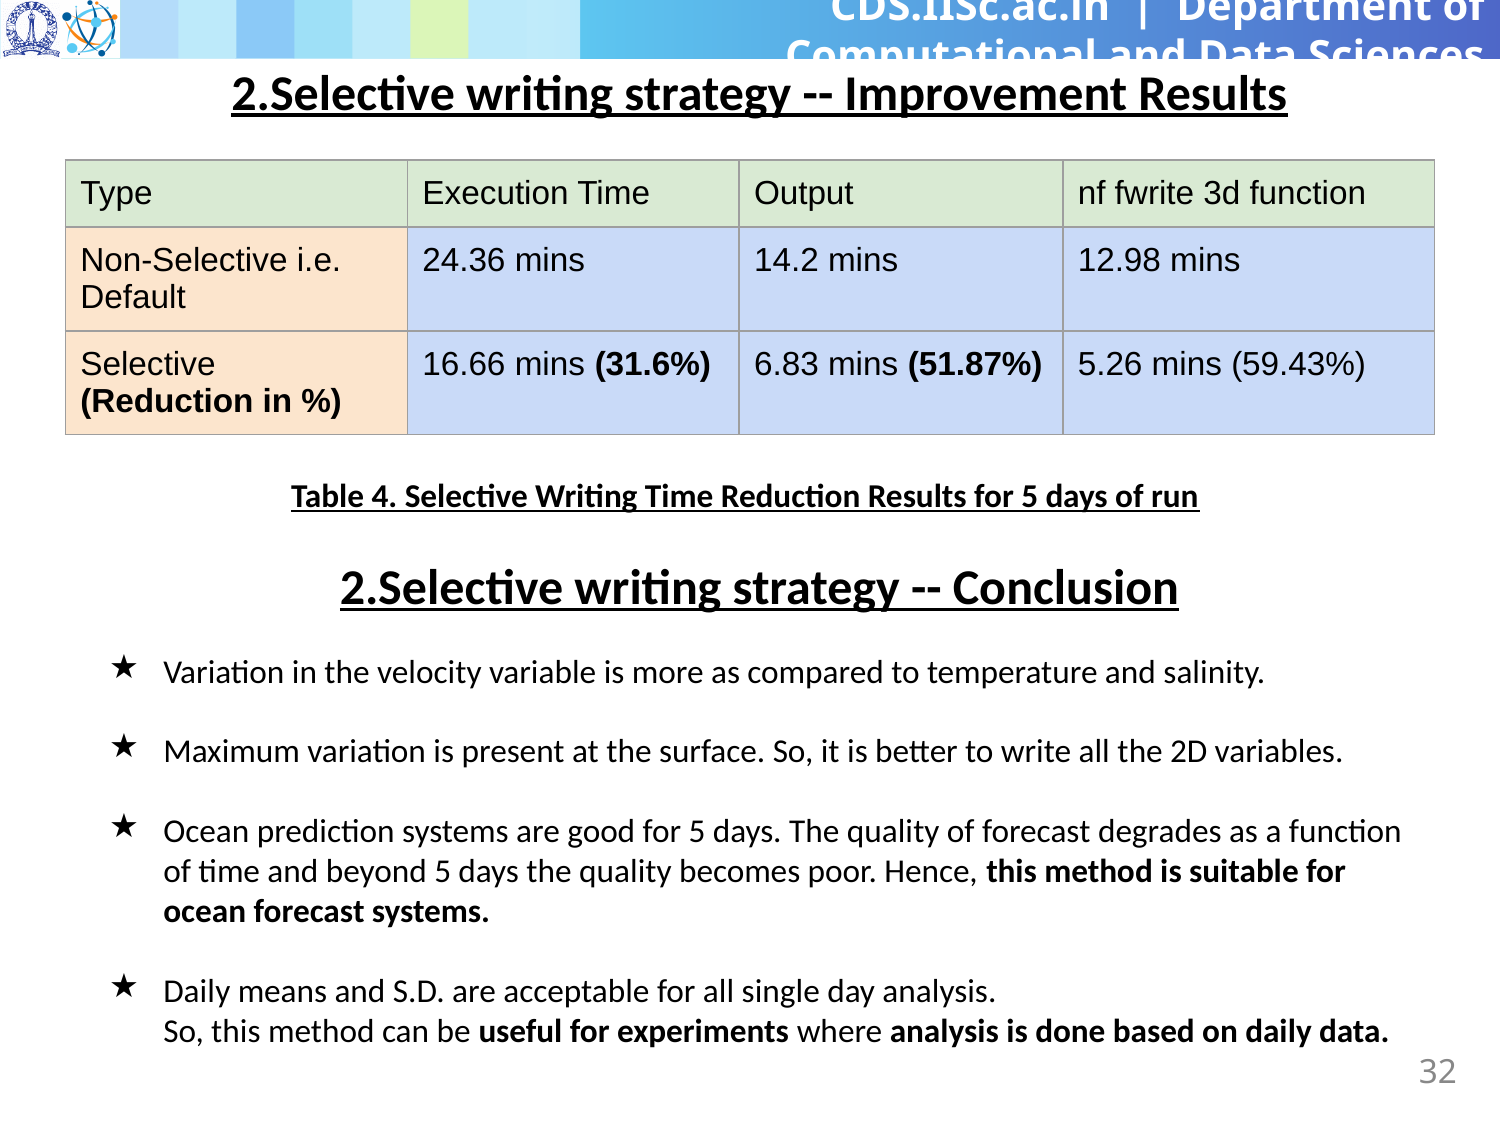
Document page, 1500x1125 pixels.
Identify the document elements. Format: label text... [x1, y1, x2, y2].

table_cell 12.98 mins [1064, 228, 1434, 330]
table_cell 16.66 mins (31.6%) [408, 332, 738, 434]
table_cell Selective (Reduction in %) [66, 332, 407, 434]
table_cell 5.26 mins (59.43%) [1064, 332, 1434, 434]
text_box Variation in the velocity variable is more as compared to temperature and salinity. Maximum variation is present at the surface. So, it is better to write all the 2D variables. Ocean prediction systems are good for 5 days. The quality of forecast degrades as a function of time and beyond 5 days the quality becomes poor. Hence, this method is suitable for ocean forecast systems. Daily means and S.D. are acceptable for all single day analysis. So, this method can be useful for experiments where analysis is done based on daily data. [73, 634, 1443, 1125]
text_box Table 4. Selective Writing Time Reduction Results for 5 days of run [276, 459, 1253, 530]
table_header Type [66, 161, 407, 226]
table_cell 14.2 mins [740, 228, 1062, 330]
table_header Output [740, 161, 1062, 226]
title 2.Selective writing strategy -- Improvement Results [55, 58, 1464, 129]
table_cell Non-Selective i.e. Default [66, 228, 407, 330]
table_header Execution Time [408, 161, 738, 226]
table_header nf fwrite 3d function [1064, 161, 1434, 226]
title 2.Selective writing strategy -- Conclusion [55, 552, 1464, 623]
table_cell 6.83 mins (51.87%) [740, 332, 1062, 434]
slide_number ‹#› [1443, 1042, 1472, 1103]
table_cell 24.36 mins [408, 228, 738, 330]
picture [1, 0, 120, 59]
